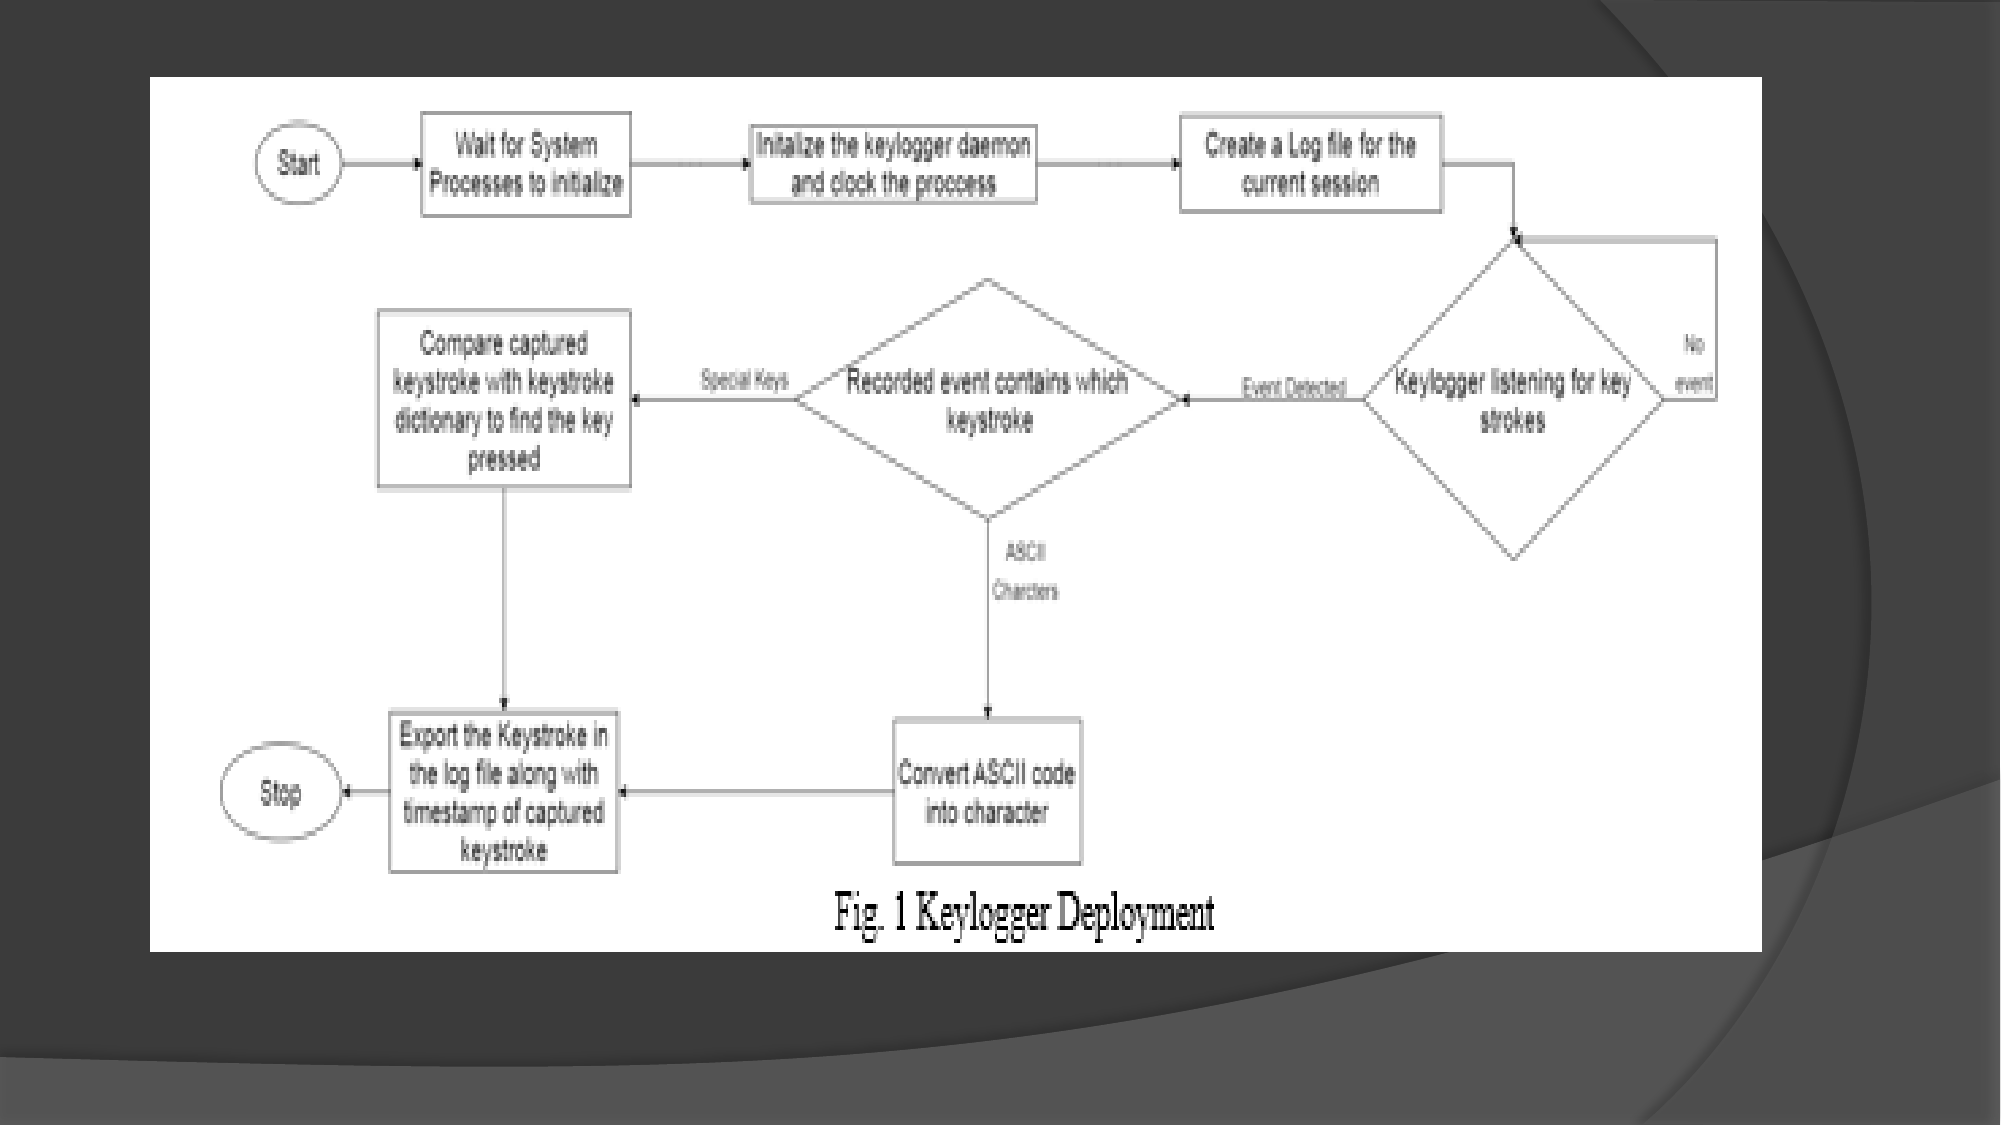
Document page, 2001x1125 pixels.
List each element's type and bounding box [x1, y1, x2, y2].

picture [149, 76, 1762, 953]
